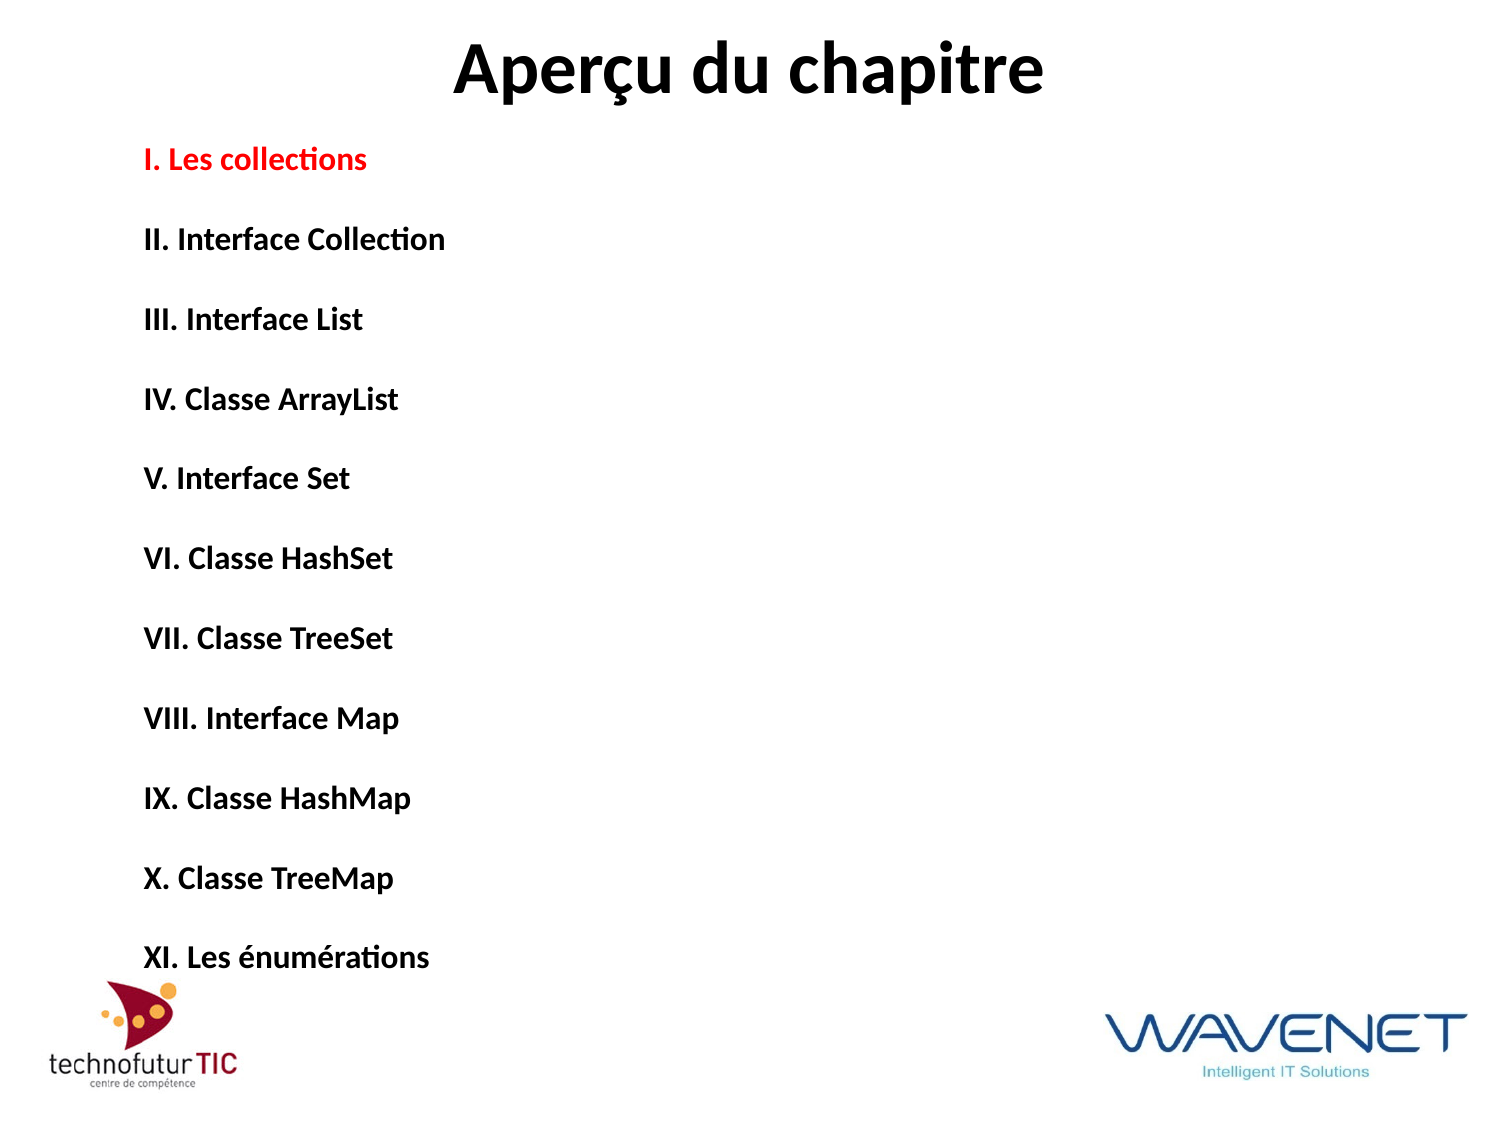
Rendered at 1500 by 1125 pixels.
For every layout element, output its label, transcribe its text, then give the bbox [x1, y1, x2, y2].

text_box I. Les collections II. Interface Collection III. Interface List IV. Classe ArrayList V. Interface Set VI. Classe HashSet VII. Classe TreeSet VIII. Interface Map IX. Classe HashMap X. Classe TreeMap XI. Les énumérations [128, 89, 1371, 1023]
picture [1103, 1012, 1469, 1081]
text_box Aperçu du chapitre [0, 11, 1500, 116]
picture [41, 970, 245, 1094]
